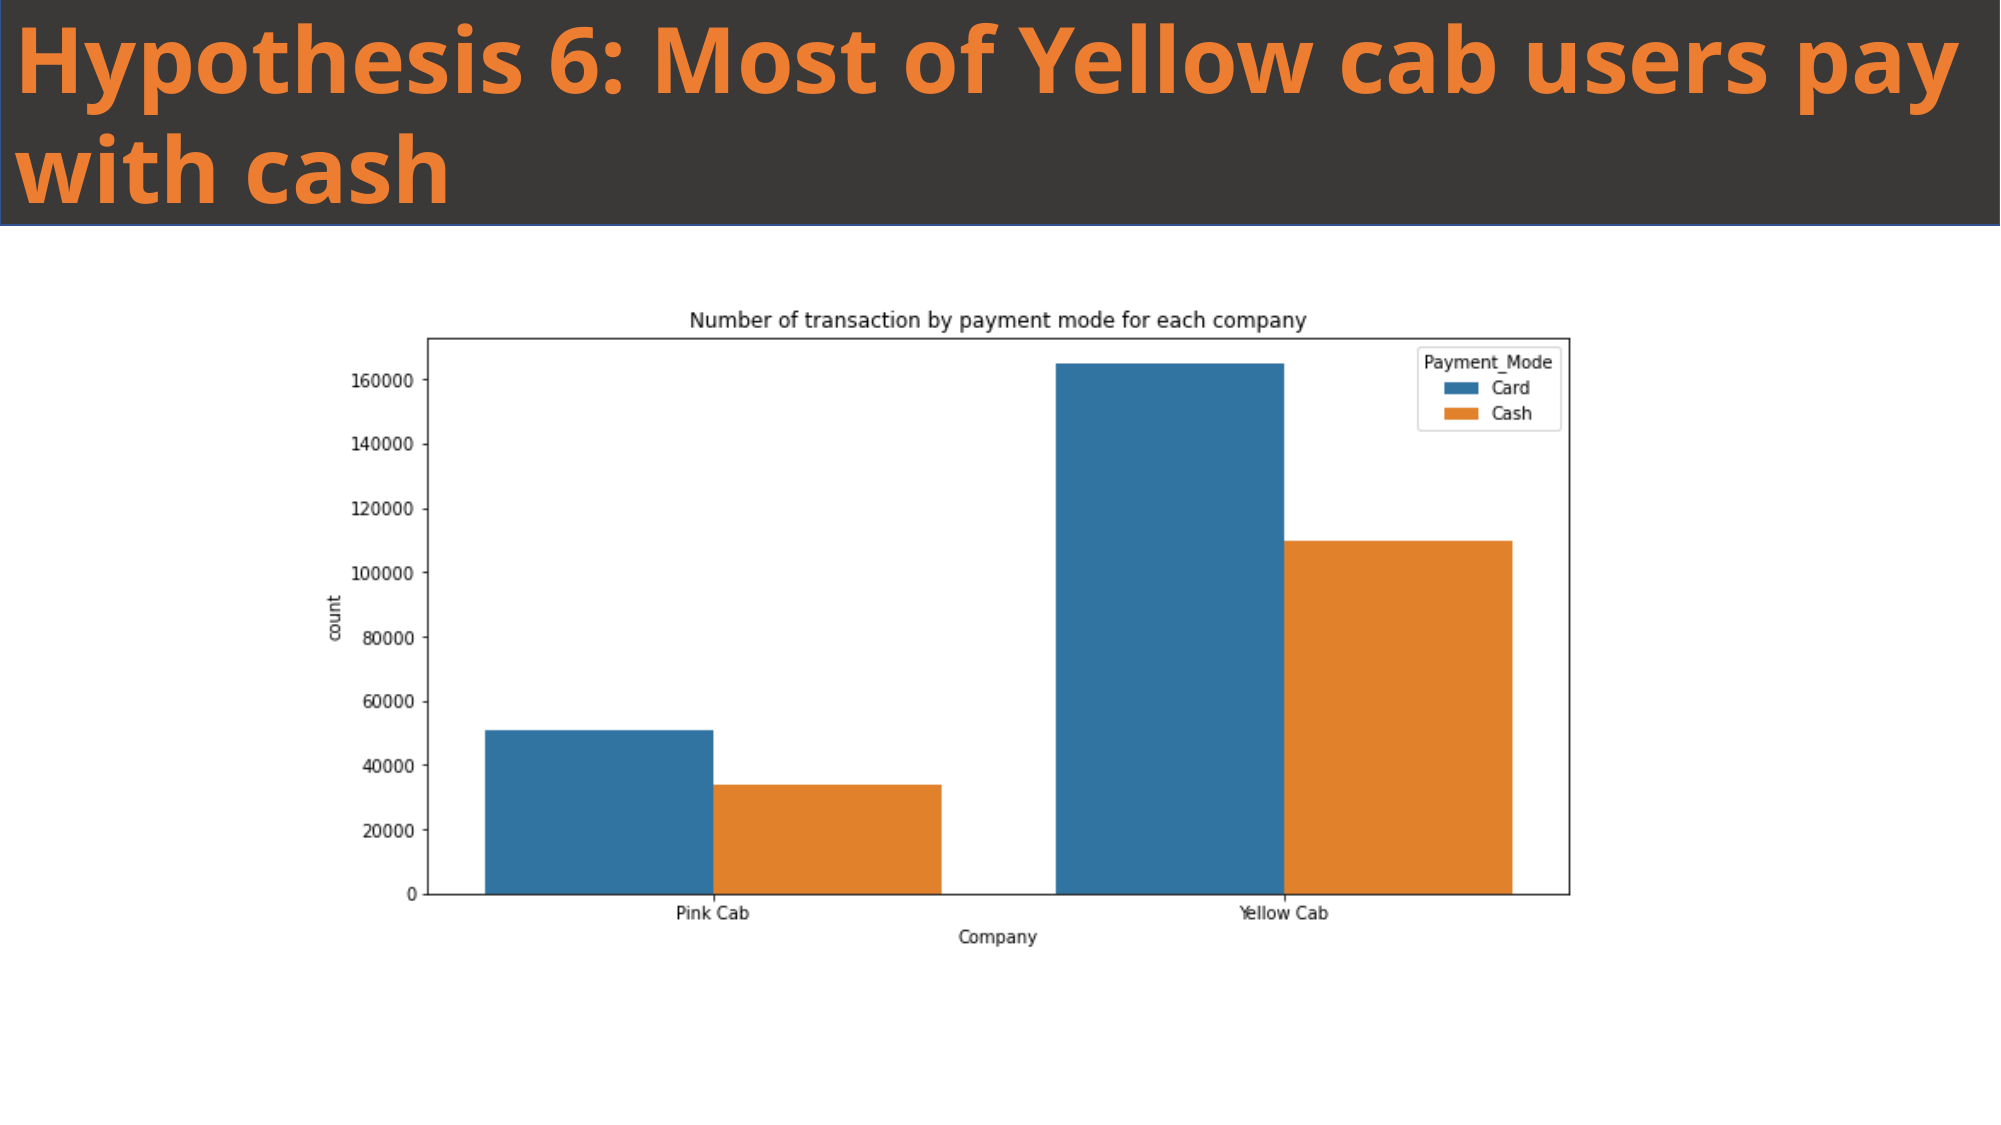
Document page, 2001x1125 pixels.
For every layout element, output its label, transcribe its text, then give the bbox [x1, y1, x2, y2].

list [315, 299, 1581, 959]
text_box Hypothesis 6: Most of Yellow cab users pay with cash [0, 0, 2000, 226]
